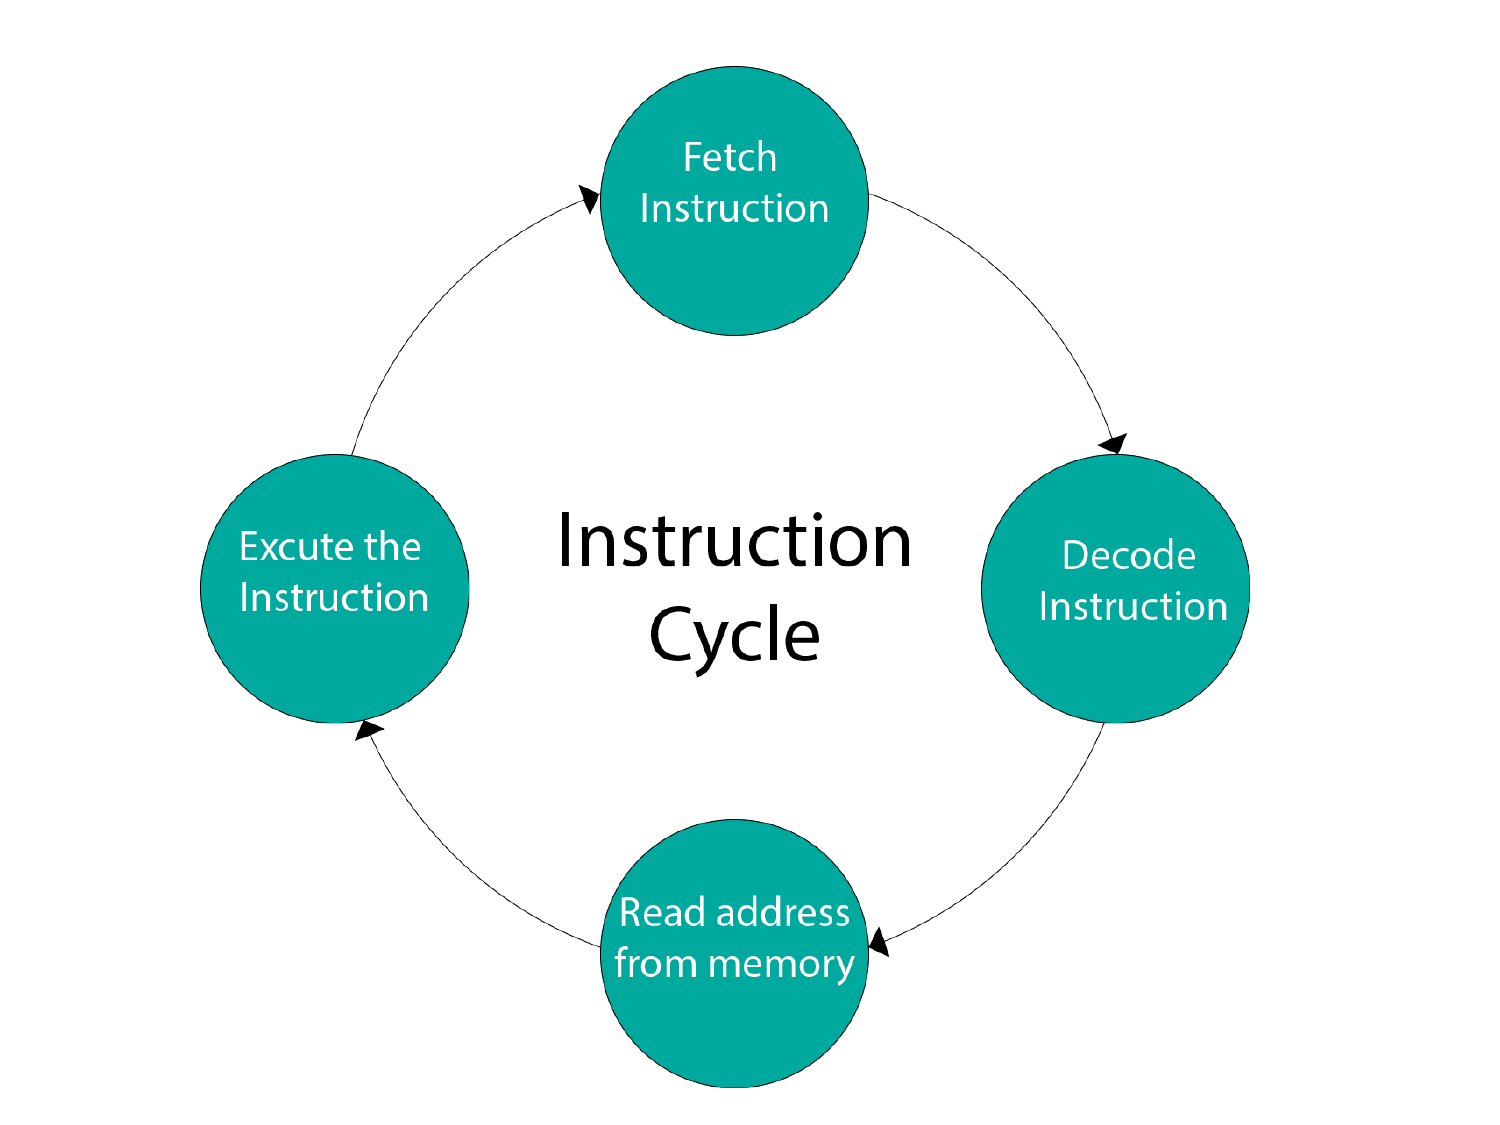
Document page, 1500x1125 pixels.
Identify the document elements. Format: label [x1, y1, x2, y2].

list [199, 66, 1251, 1088]
